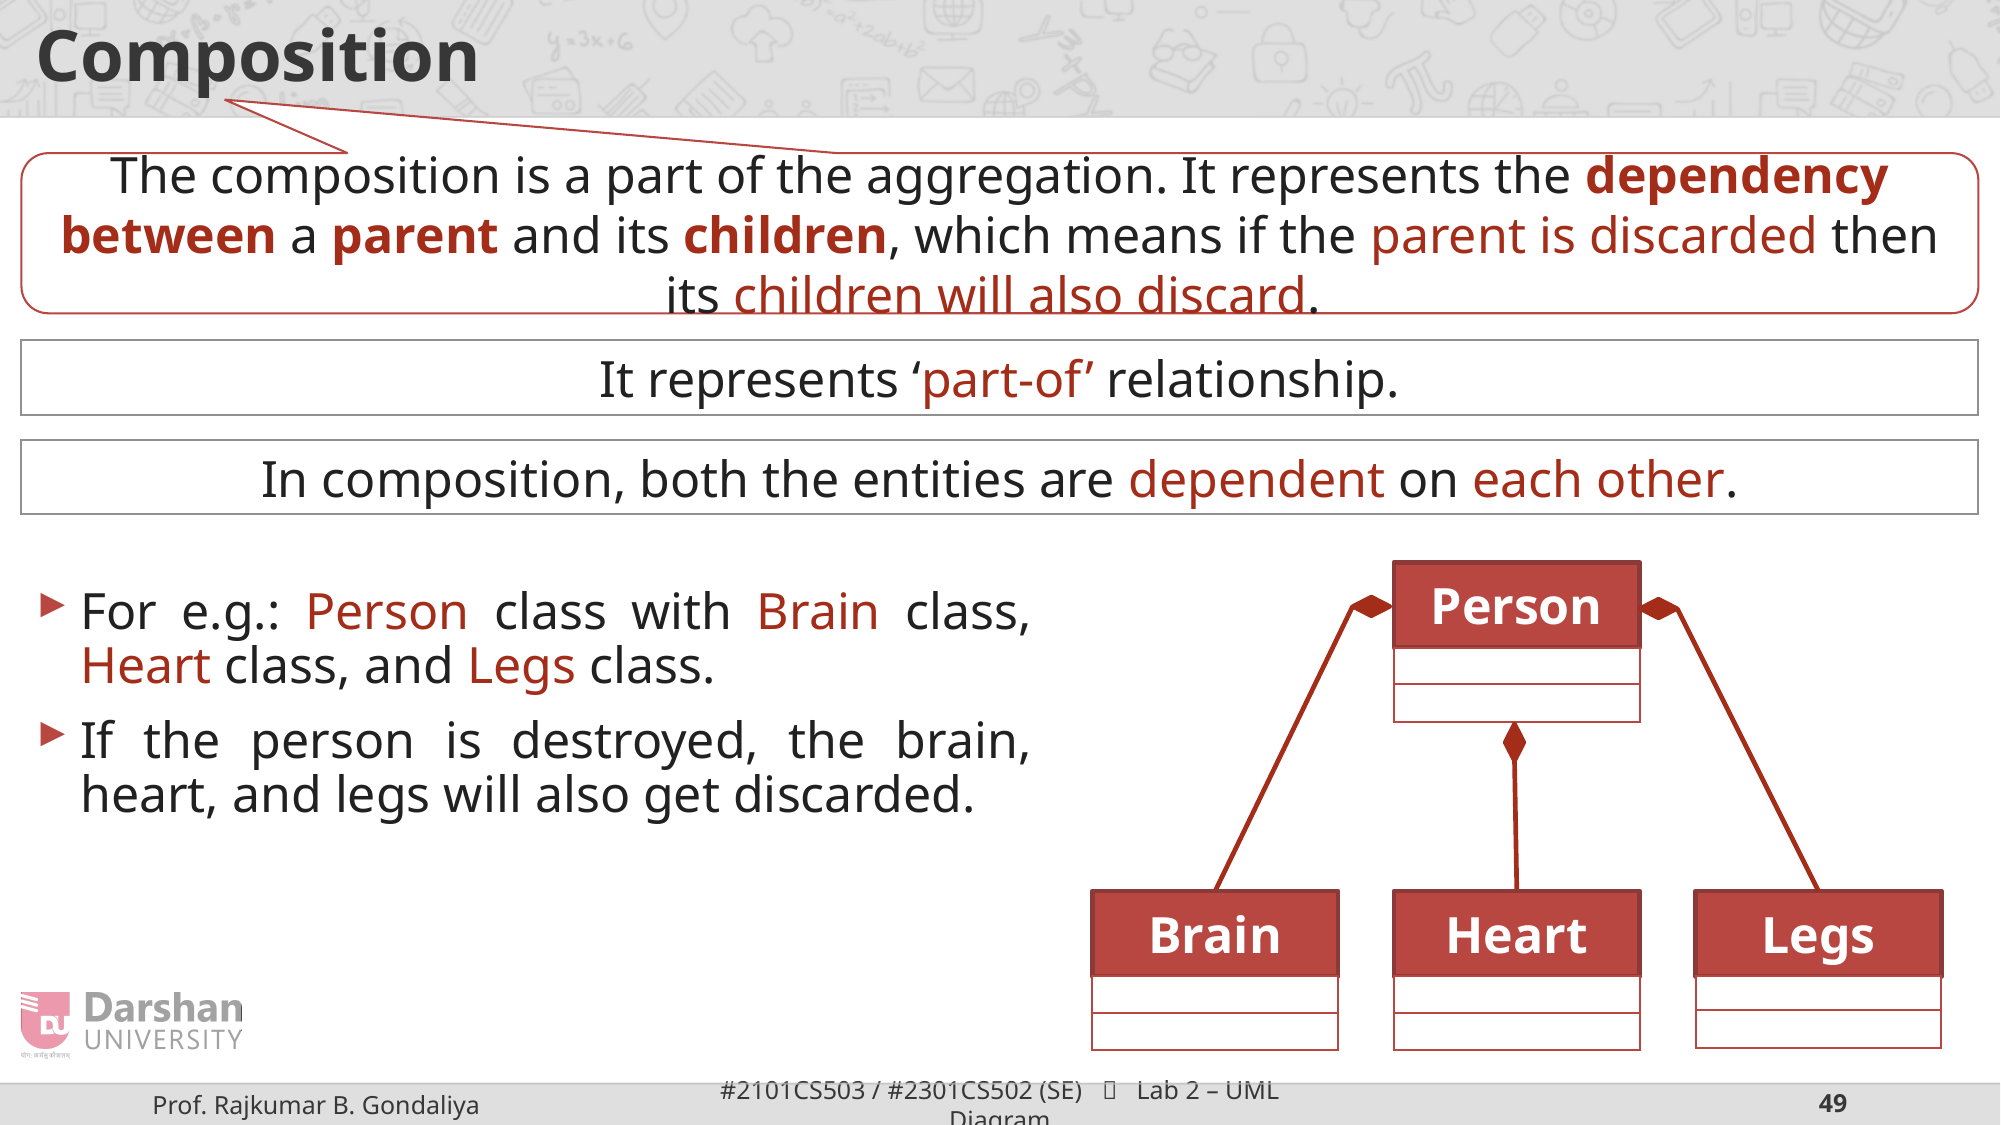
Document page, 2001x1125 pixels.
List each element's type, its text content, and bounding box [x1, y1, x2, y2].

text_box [1092, 562, 1942, 1051]
text_box It represents ‘part-of’ relationship. [20, 339, 1979, 416]
text_box The composition is a part of the aggregation. It represents the dependency between a parent and its children, which means if the parent is discarded then its children will also discard. [20, 98, 1980, 315]
title Composition [0, 0, 2000, 117]
text_box For e.g.: Person class with Brain class, Heart class, and Legs class. If the person is destroyed, the brain, heart, and legs will also get discarded. [21, 579, 1047, 913]
text_box turn off / shut-down [21, 992, 242, 1059]
text_box In composition, both the entities are dependent on each other. [20, 439, 1979, 515]
